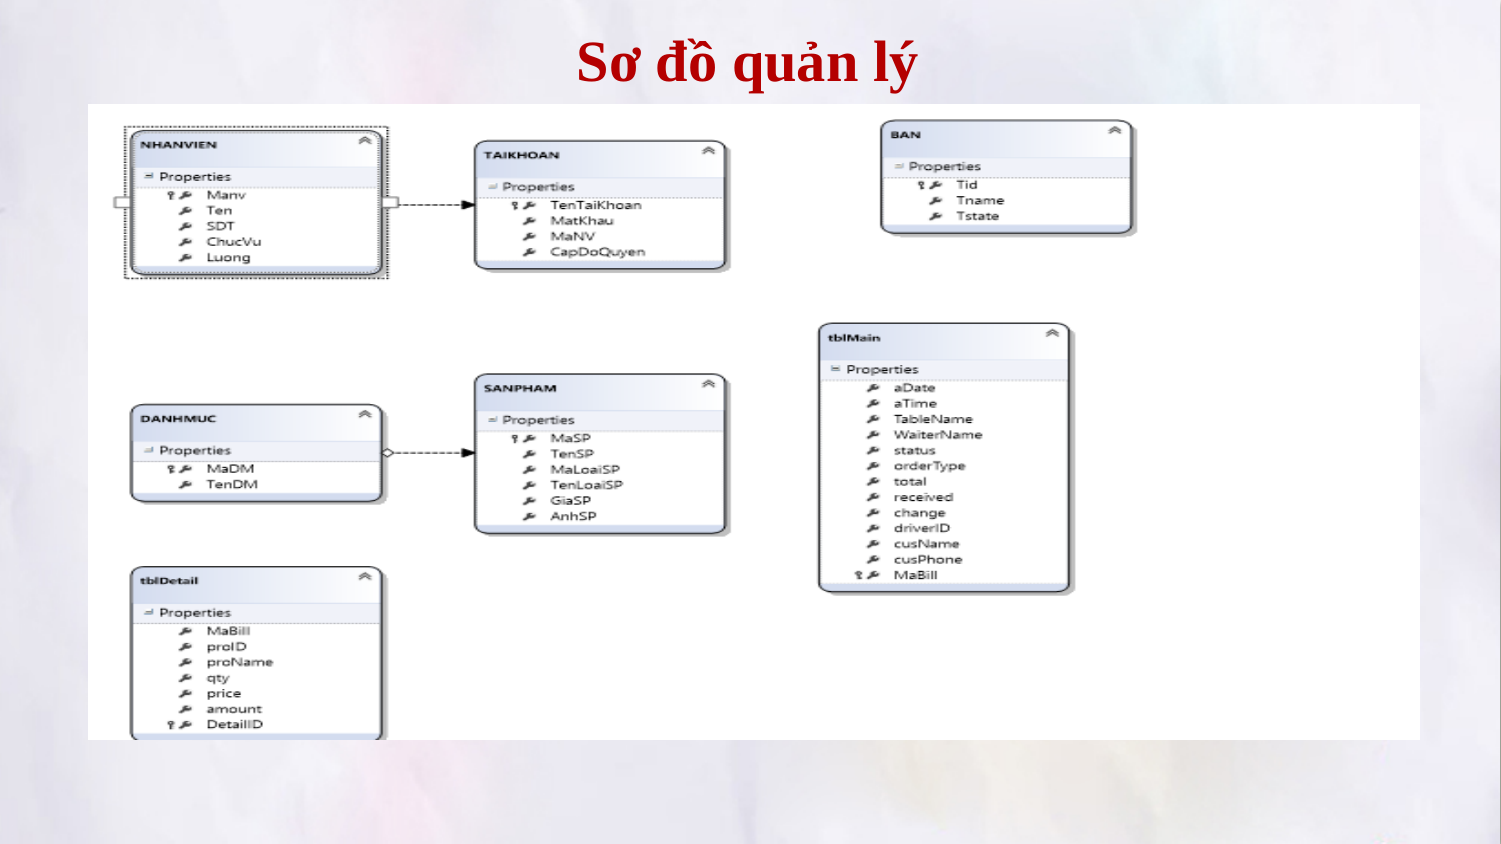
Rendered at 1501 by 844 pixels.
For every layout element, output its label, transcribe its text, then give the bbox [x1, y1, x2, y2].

picture [0, 0, 1500, 844]
text_box Sơ đồ quản lý [562, 15, 939, 101]
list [88, 103, 1420, 741]
